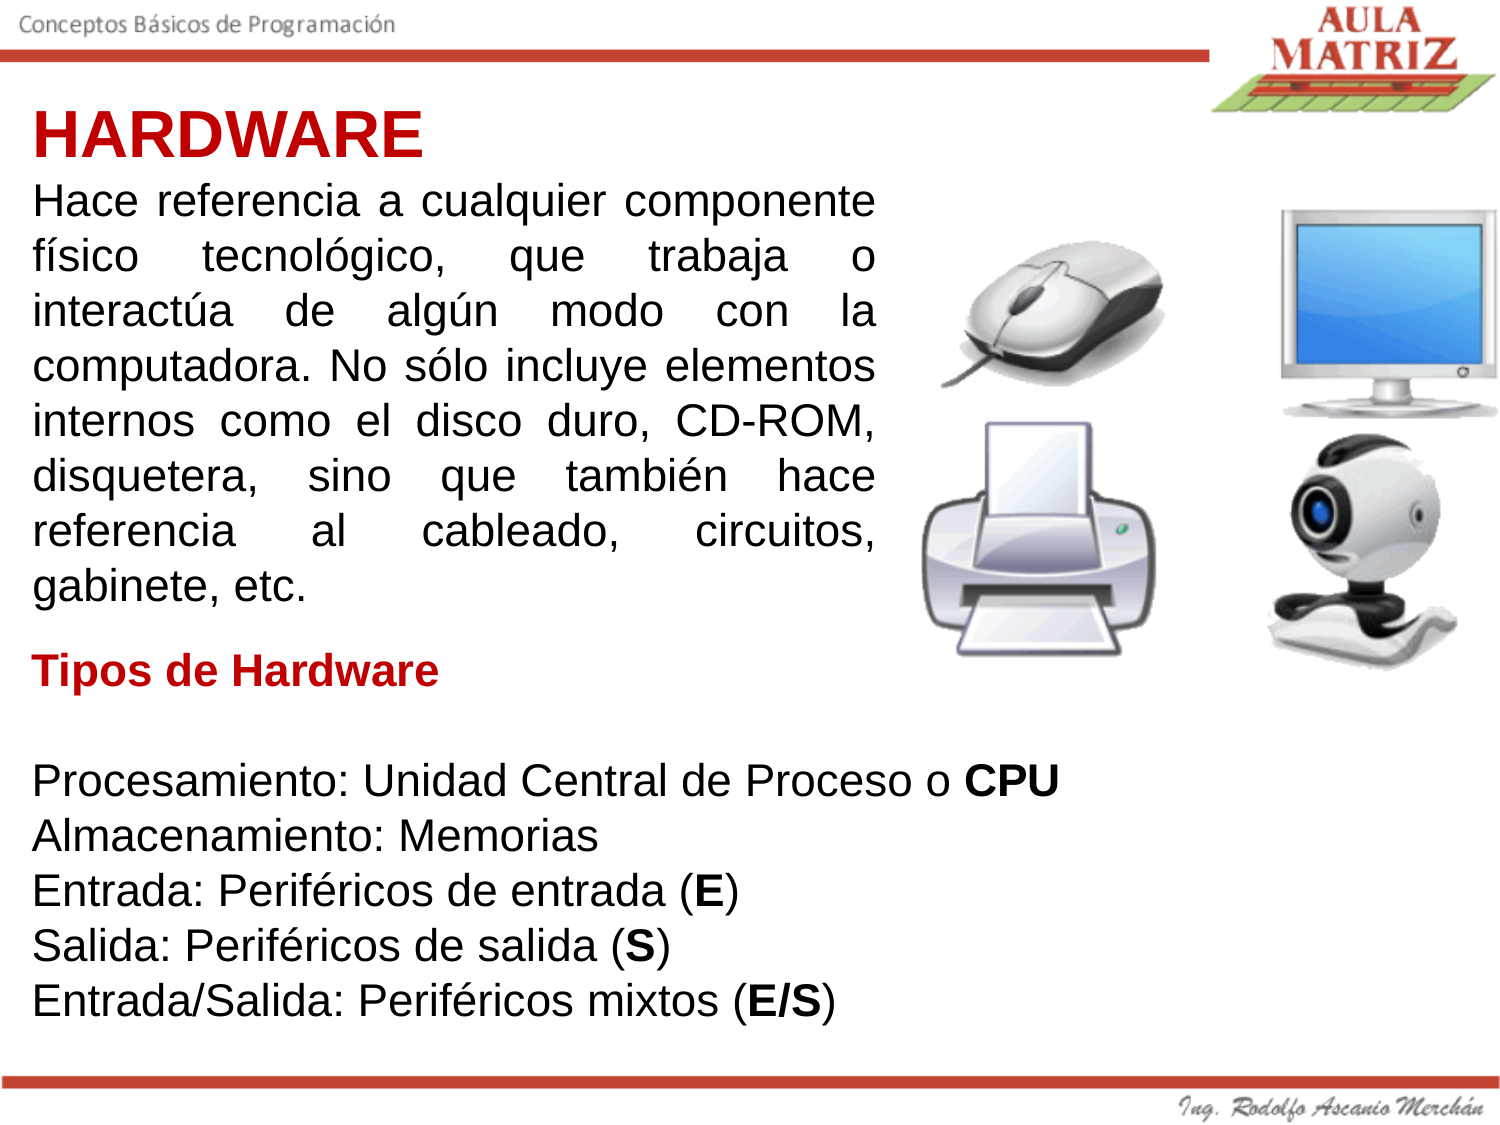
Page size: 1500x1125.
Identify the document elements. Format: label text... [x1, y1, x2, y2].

picture [0, 0, 1500, 1125]
text_box HARDWARE Hace referencia a cualquier componente físico tecnológico, que trabaja o interactúa de algún modo con la computadora. No sólo incluye elementos internos como el disco duro, CD-ROM, disquetera, sino que también hace referencia al cableado, circuitos, gabinete, etc. [17, 83, 892, 619]
text_box Tipos de Hardware Procesamiento: Unidad Central de Proceso o CPU Almacenamiento: Memorias Entrada: Periféricos de entrada (E) Salida: Periféricos de salida (S) Entrada/Salida: Periféricos mixtos (E/S) [16, 633, 1266, 1083]
